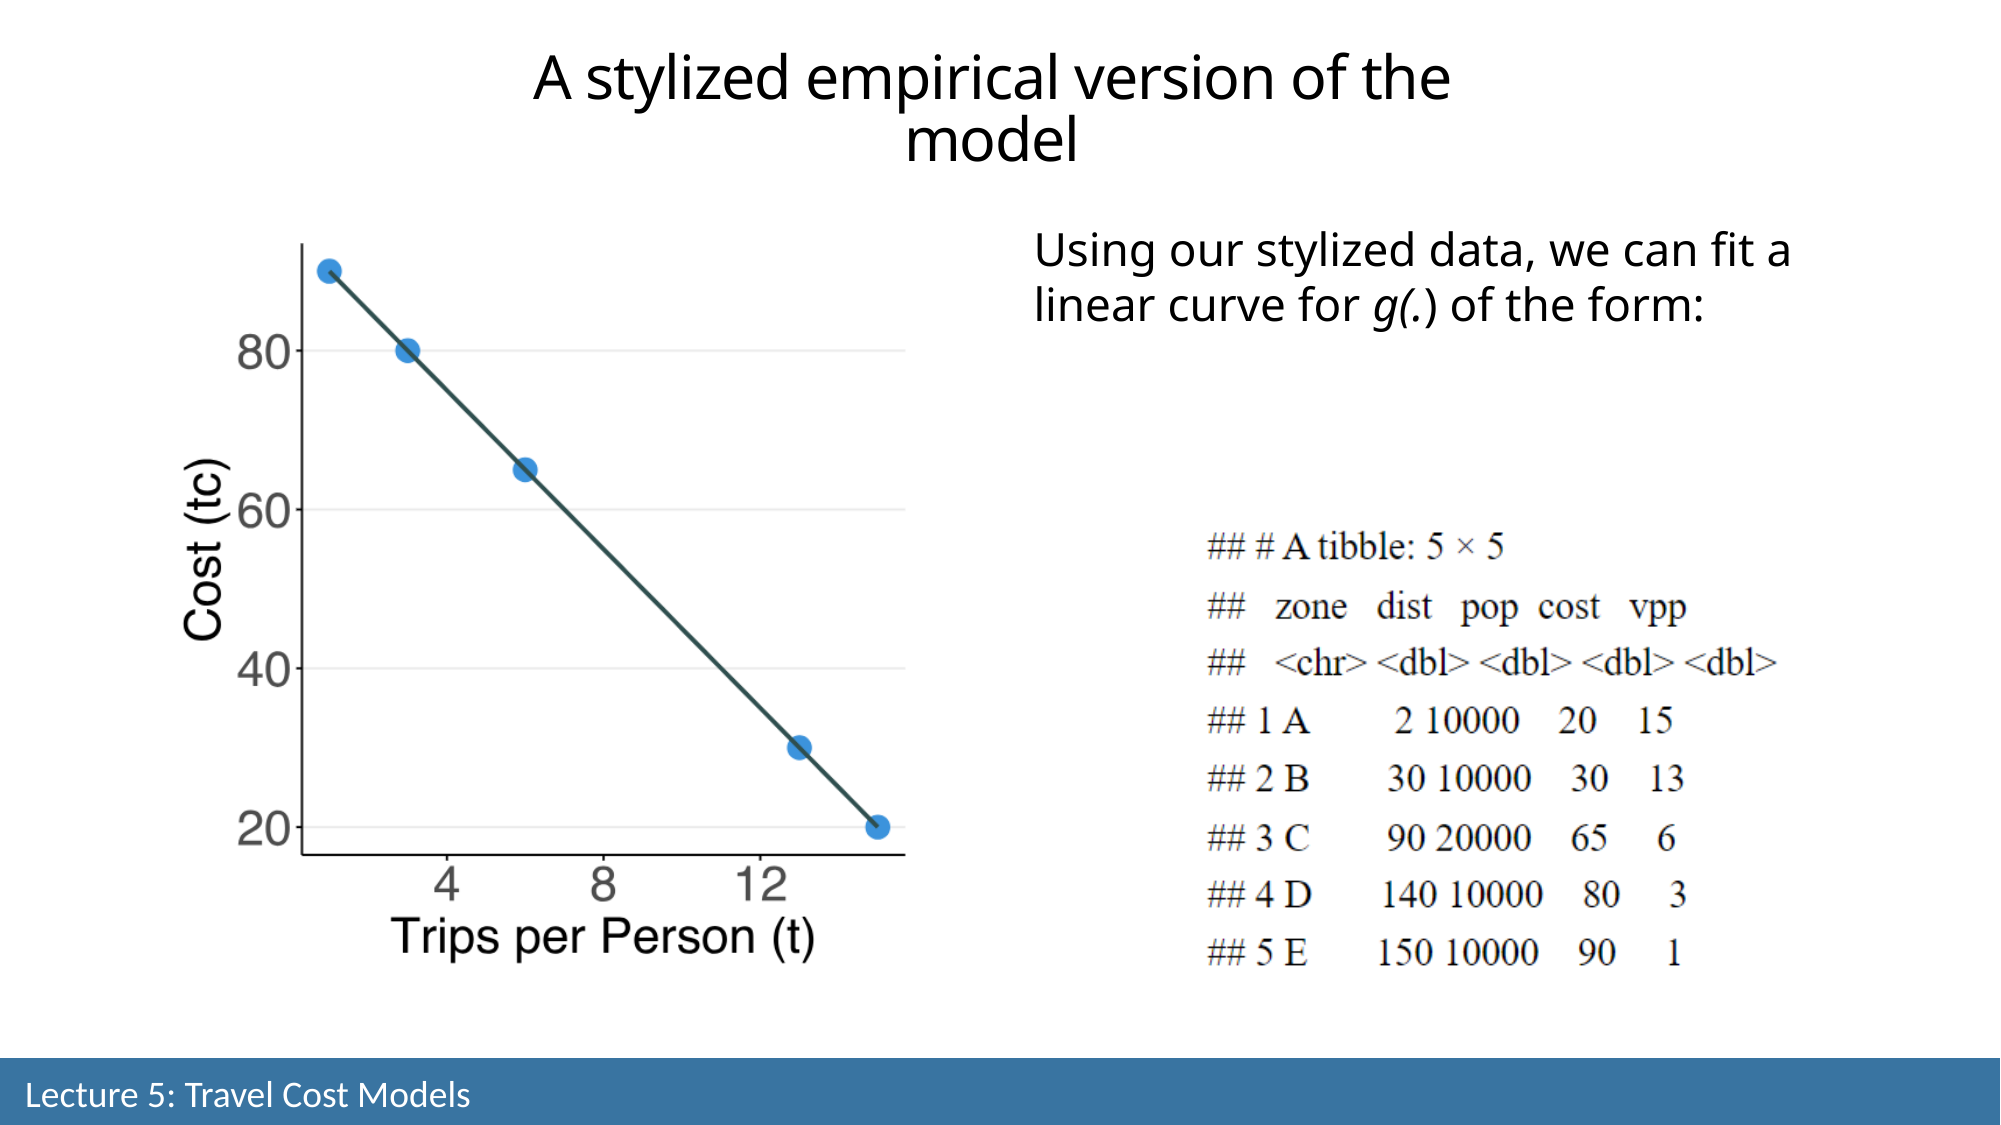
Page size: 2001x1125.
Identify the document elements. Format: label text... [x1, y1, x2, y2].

picture [94, 206, 993, 989]
picture [1162, 503, 1861, 997]
text_box A stylized empirical version of the model [493, 42, 1492, 181]
